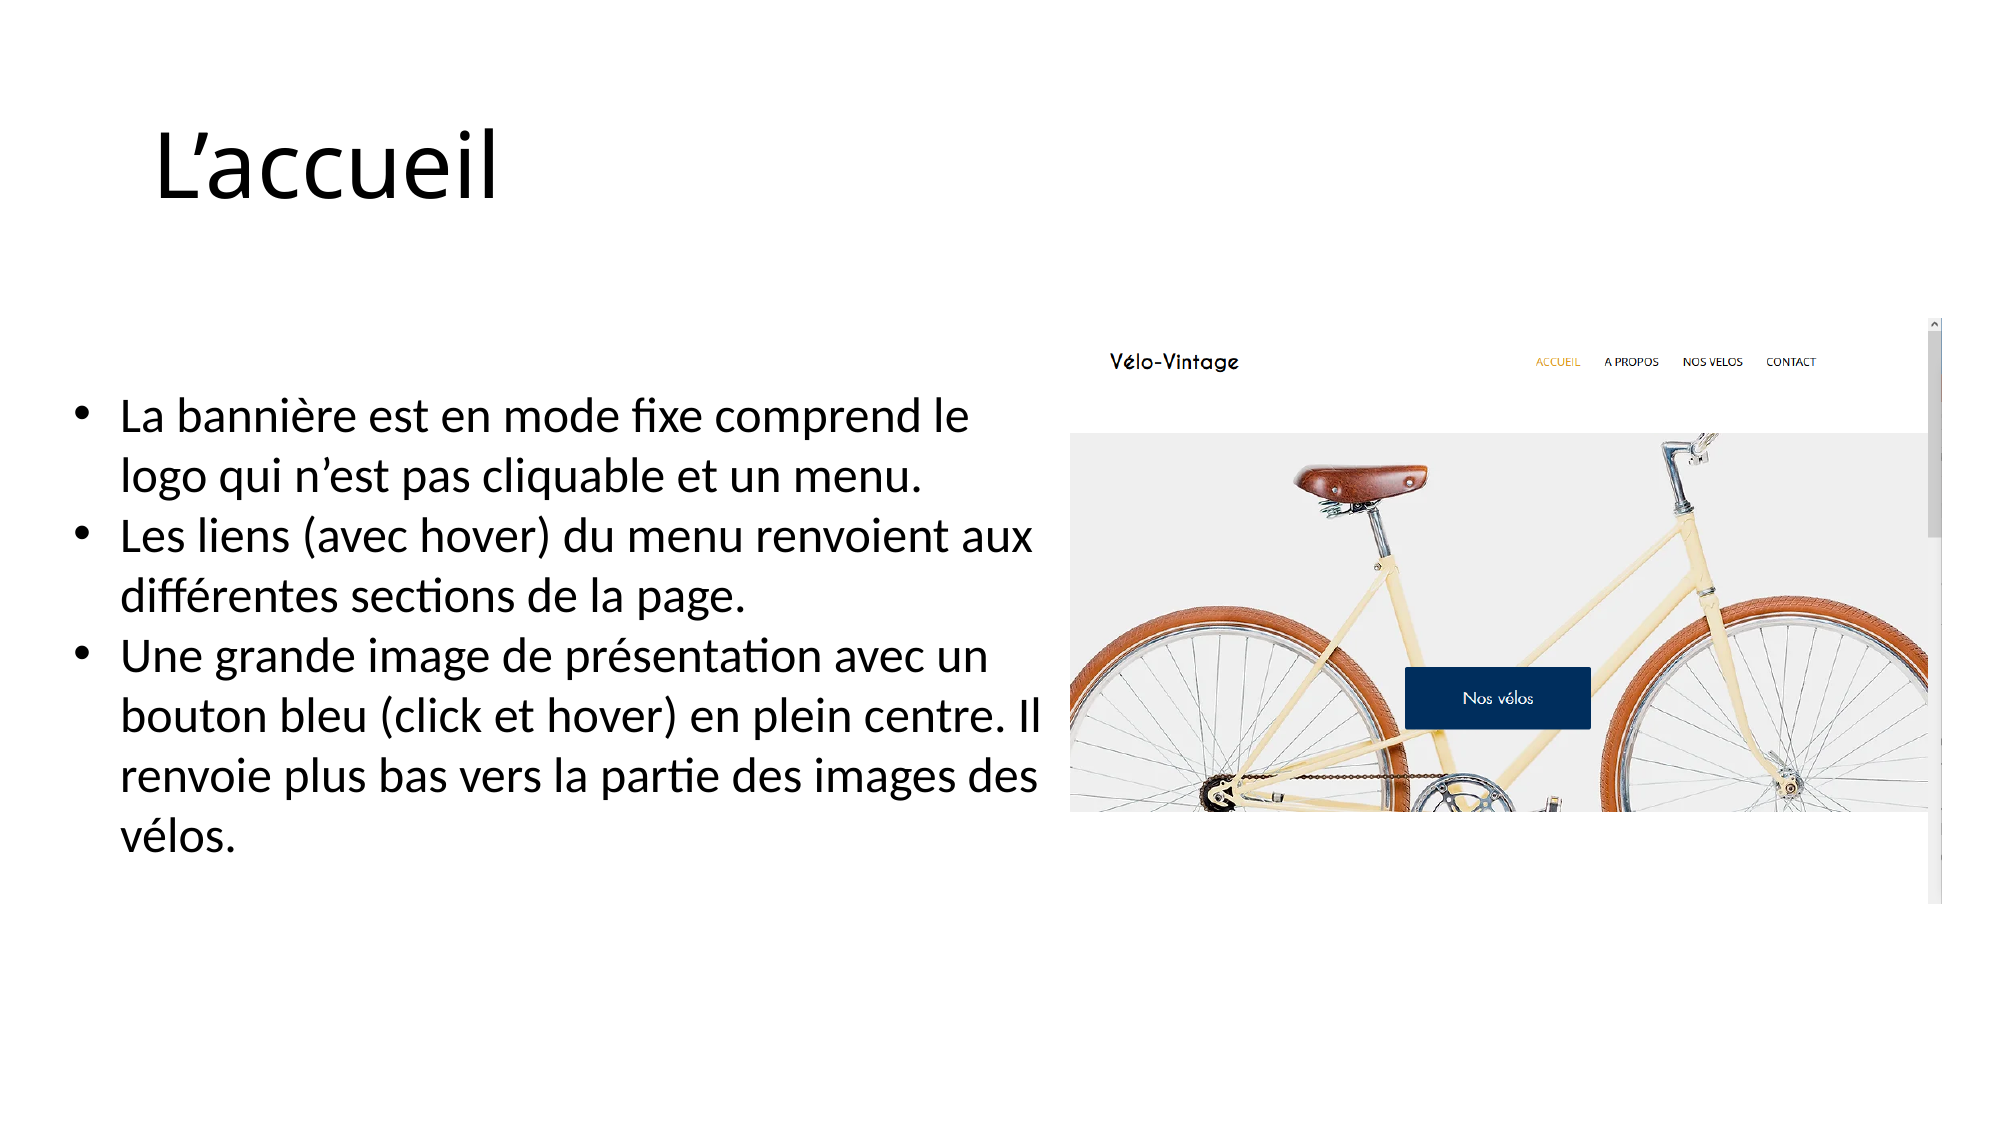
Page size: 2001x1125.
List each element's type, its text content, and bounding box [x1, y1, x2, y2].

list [1070, 318, 1942, 904]
text_box La bannière est en mode fixe comprend le logo qui n’est pas cliquable et un menu. Les liens (avec hover) du menu renvoient aux différentes sections de la page. Une grande image de présentation avec un bouton bleu (click et hover) en plein centre. Il renvoie plus bas vers la partie des images des vélos. [58, 374, 1071, 915]
title L’accueil [137, 59, 1863, 278]
